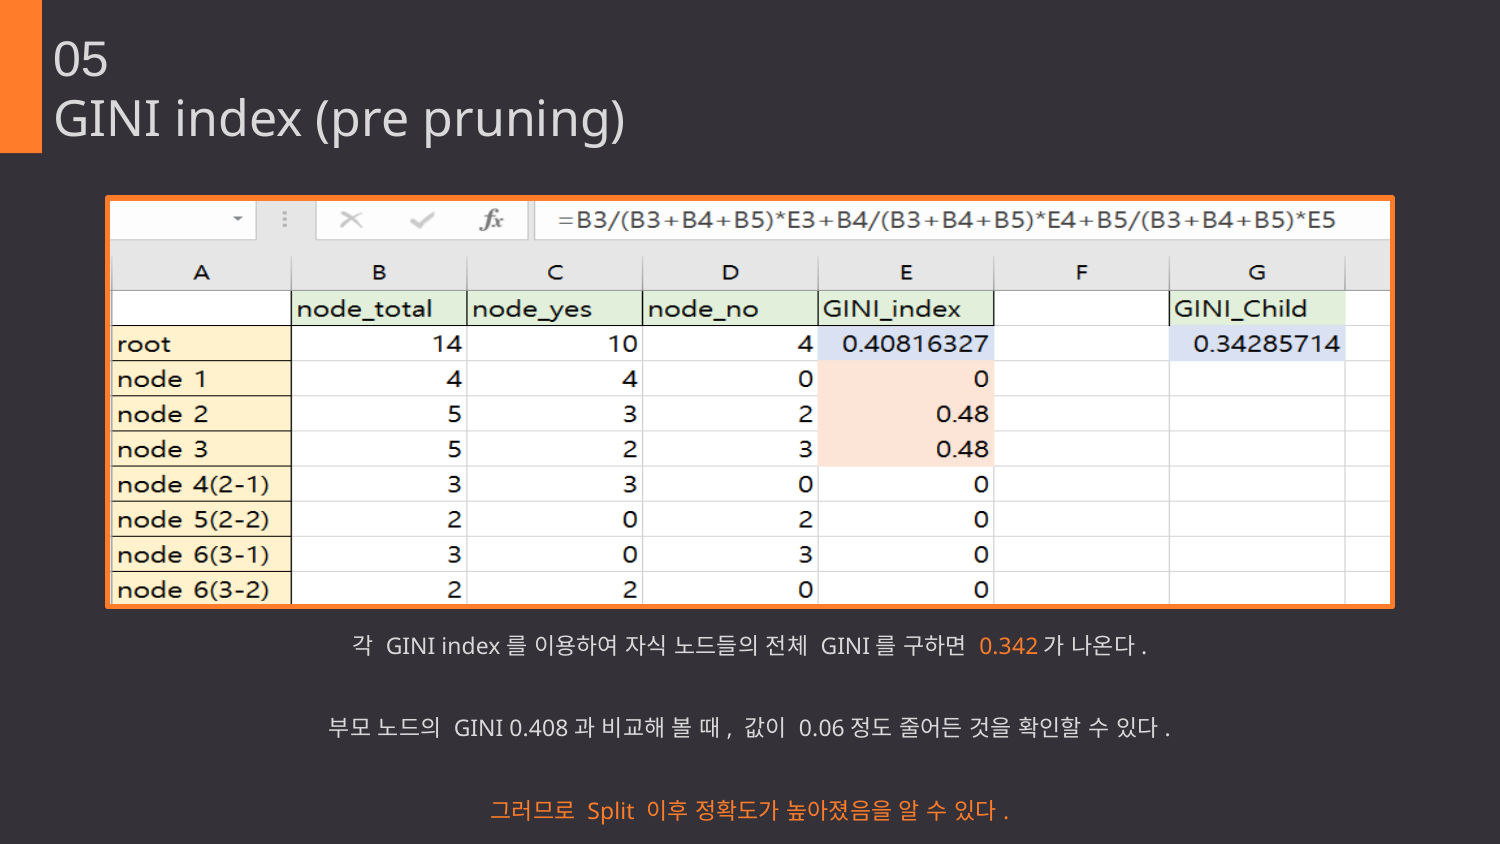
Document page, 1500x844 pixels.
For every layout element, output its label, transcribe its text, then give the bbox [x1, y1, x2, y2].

text_box 05 [41, 21, 246, 94]
text_box GINI index (pre pruning) [41, 81, 1144, 201]
text_box [0, 0, 42, 154]
text_box 각 GINI index를 이용하여 자식 노드들의 전체 GINI를 구하면 0.342가 나온다. 부모 노드의 GINI 0.408과 비교해 볼 때, 값이 0.06정도 줄어든 것을 확인할 수 있다. 그러므로 Split 이후 정확도가 높아졌음을 알 수 있다. [105, 612, 1395, 834]
picture [109, 200, 1391, 604]
